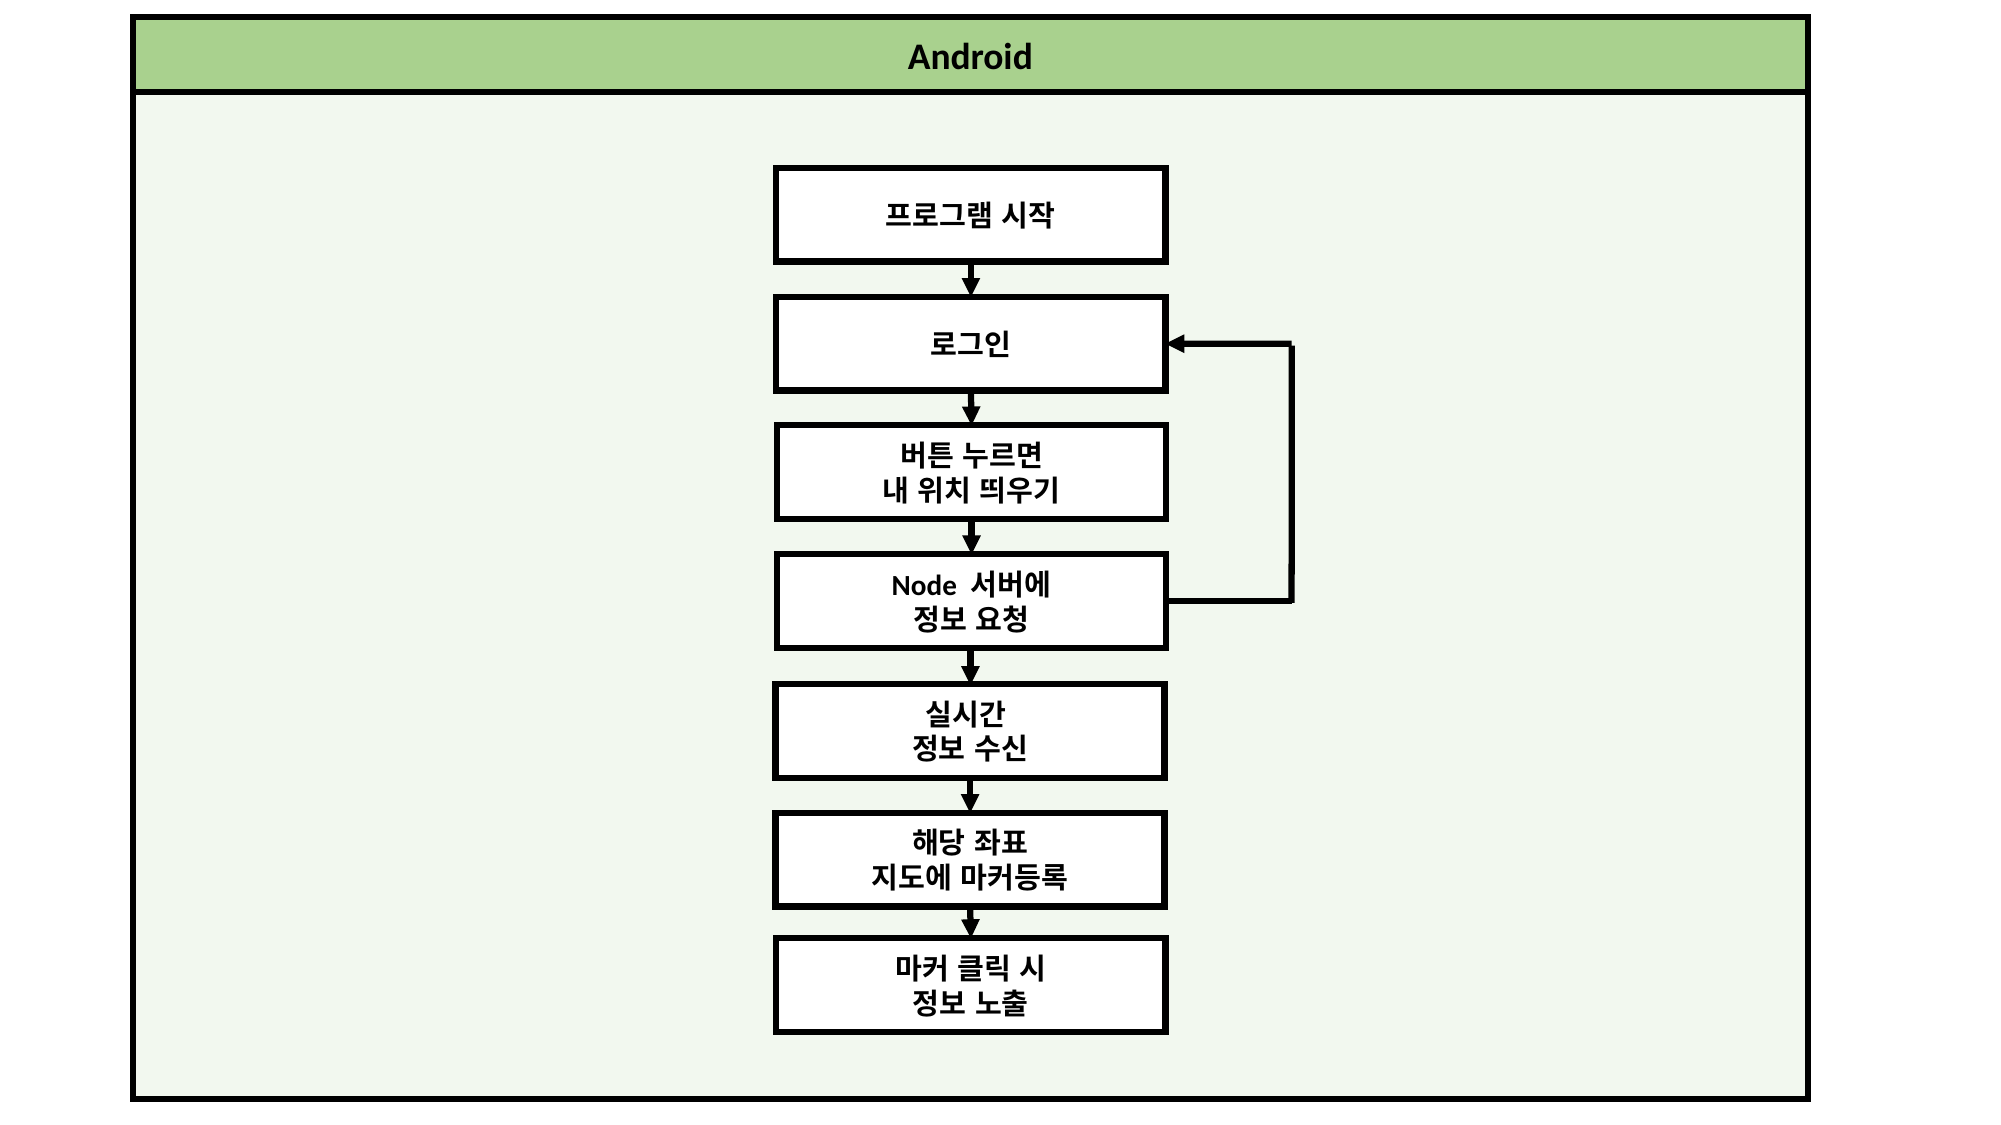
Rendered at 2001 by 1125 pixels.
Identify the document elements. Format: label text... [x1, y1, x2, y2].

text_box 실시간 정보 수신 [774, 683, 1166, 779]
text_box 프로그램 시작 [775, 167, 1166, 262]
text_box Android [132, 16, 1809, 93]
text_box 해당 좌표 지도에 마커등록 [774, 812, 1166, 908]
text_box Node 서버에 정보 요청 [776, 553, 1167, 649]
text_box [132, 93, 1809, 1100]
text_box 버튼 누르면 내 위치 띄우기 [776, 424, 1167, 520]
text_box 마커 클릭 시 정보 노출 [775, 937, 1166, 1033]
text_box 로그인 [775, 296, 1166, 392]
